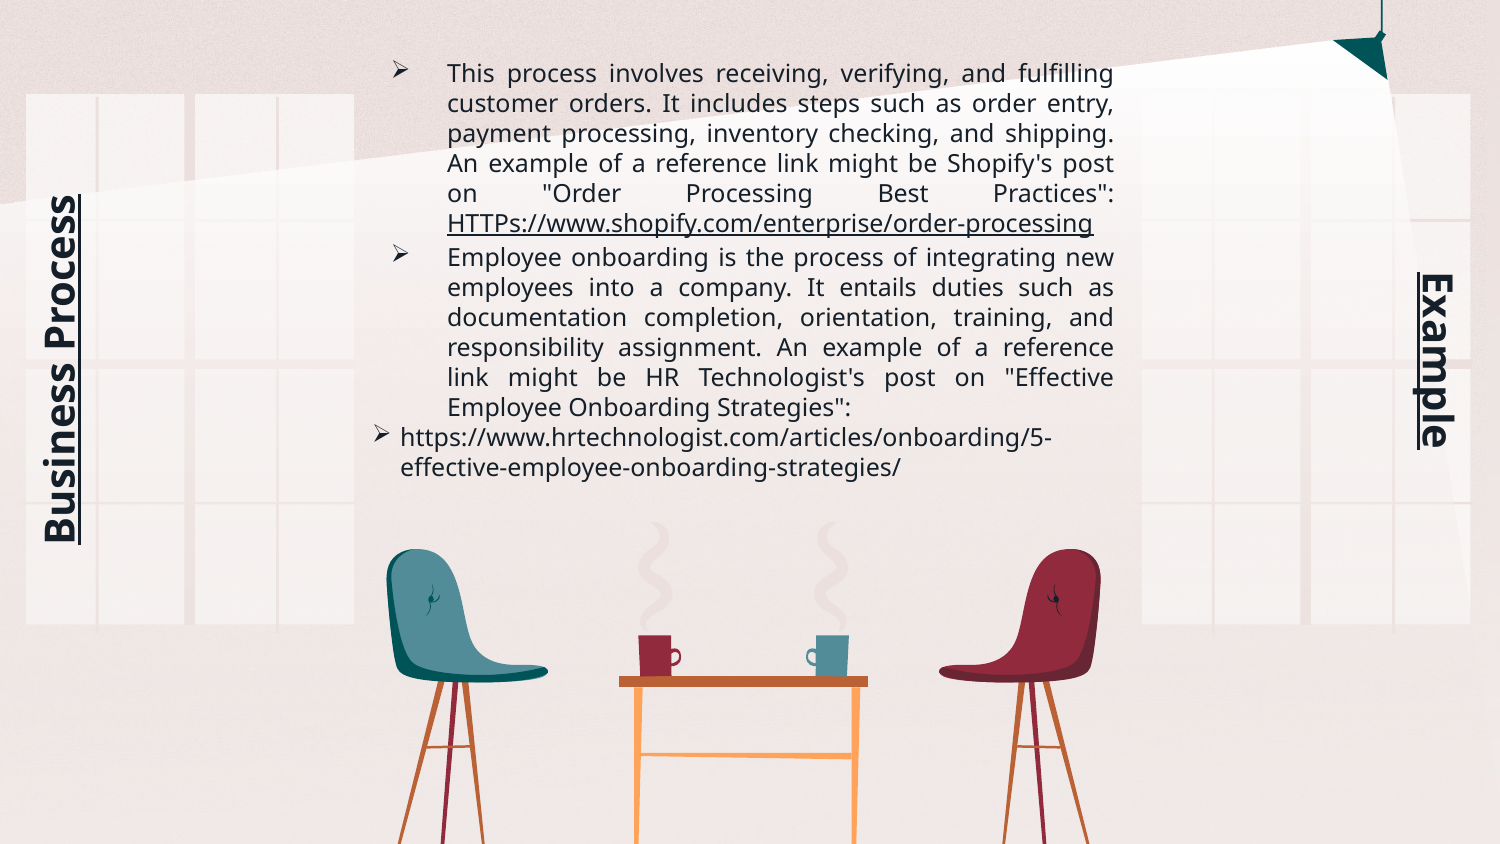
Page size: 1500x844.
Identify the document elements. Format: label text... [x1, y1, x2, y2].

text_box Business Process [17, 42, 206, 697]
subtitle This process involves receiving, verifying, and fulfilling customer orders. It includes steps such as order entry, payment processing, inventory checking, and shipping. An example of a reference link might be Shopify's post on "Order Processing Best Practices": HTTPs://www.shopify.com/enterprise/order-processing Employee onboarding is the process of integrating new employees into a company. It entails duties such as documentation completion, orientation, training, and responsibility assignment. An example of a reference link might be HR Technologist's post on "Effective Employee Onboarding Strategies": https://www.hrtechnologist.com/articles/onboarding/5-effective-employee-onboarding-strategies/ [357, 42, 1131, 223]
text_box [619, 521, 869, 844]
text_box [383, 548, 556, 844]
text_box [931, 548, 1104, 844]
text_box Example [1291, 33, 1480, 688]
